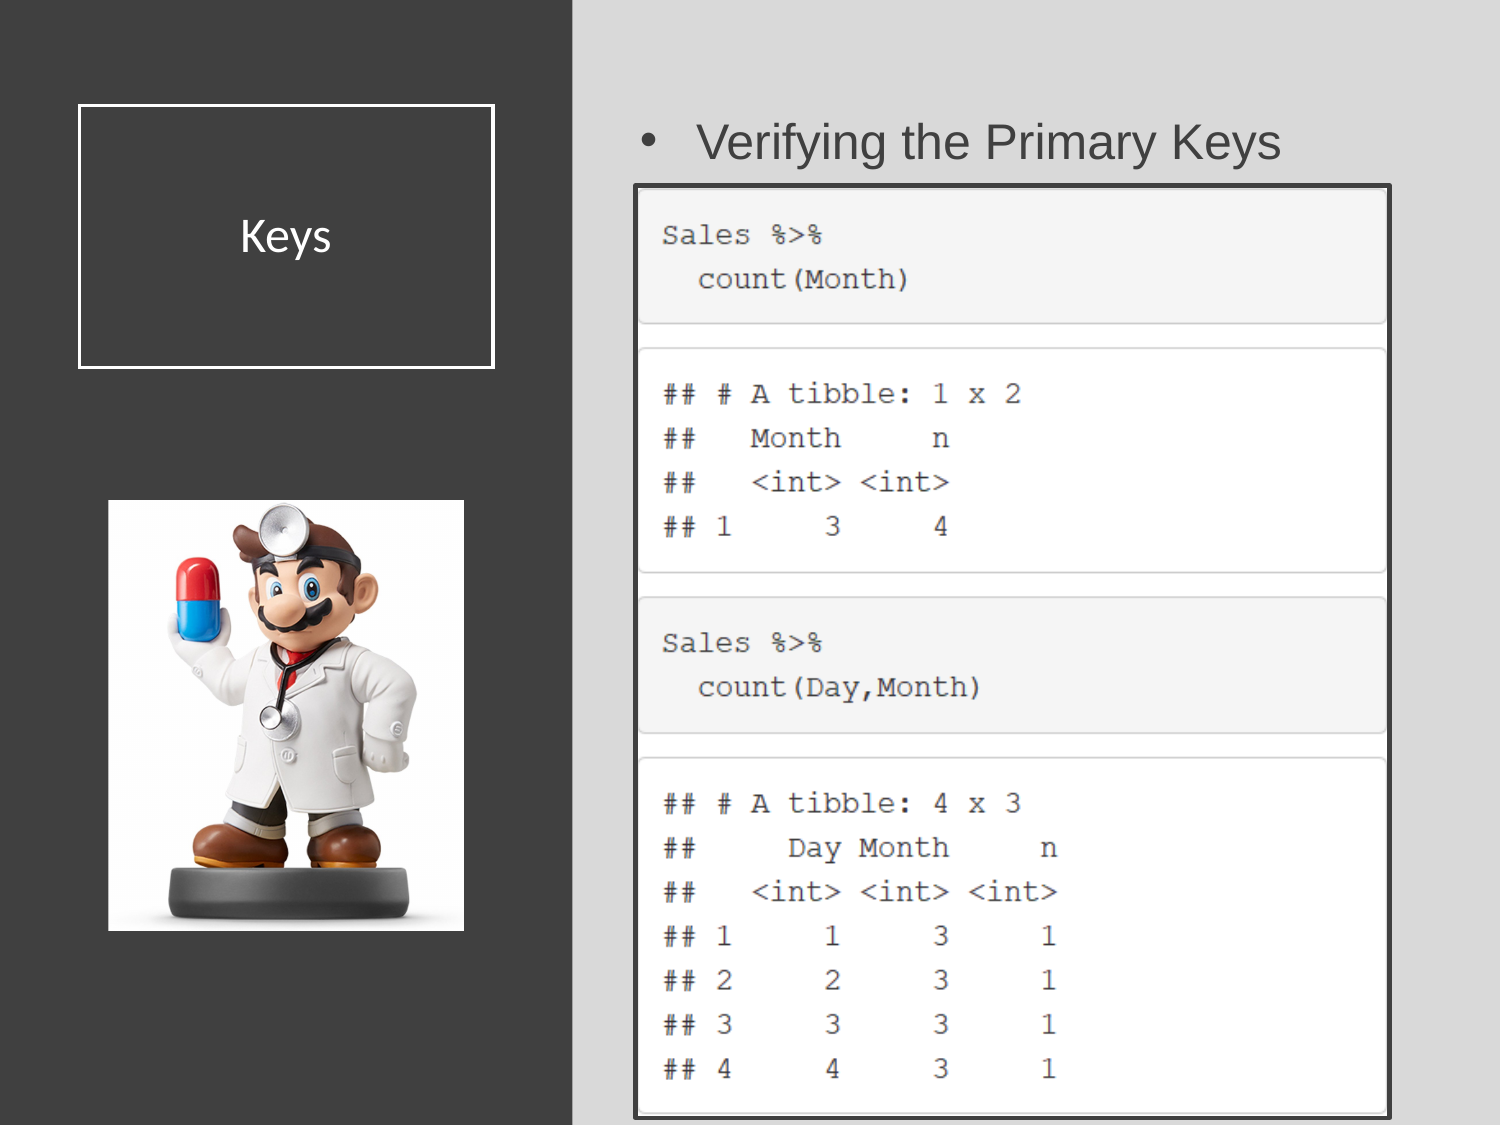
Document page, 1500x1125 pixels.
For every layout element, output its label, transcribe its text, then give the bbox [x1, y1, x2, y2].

title Keys [78, 105, 494, 368]
text_box [0, 0, 573, 1125]
text_box Verifying the Primary Keys [624, 101, 1475, 297]
picture [637, 187, 1388, 1117]
picture [107, 499, 465, 931]
